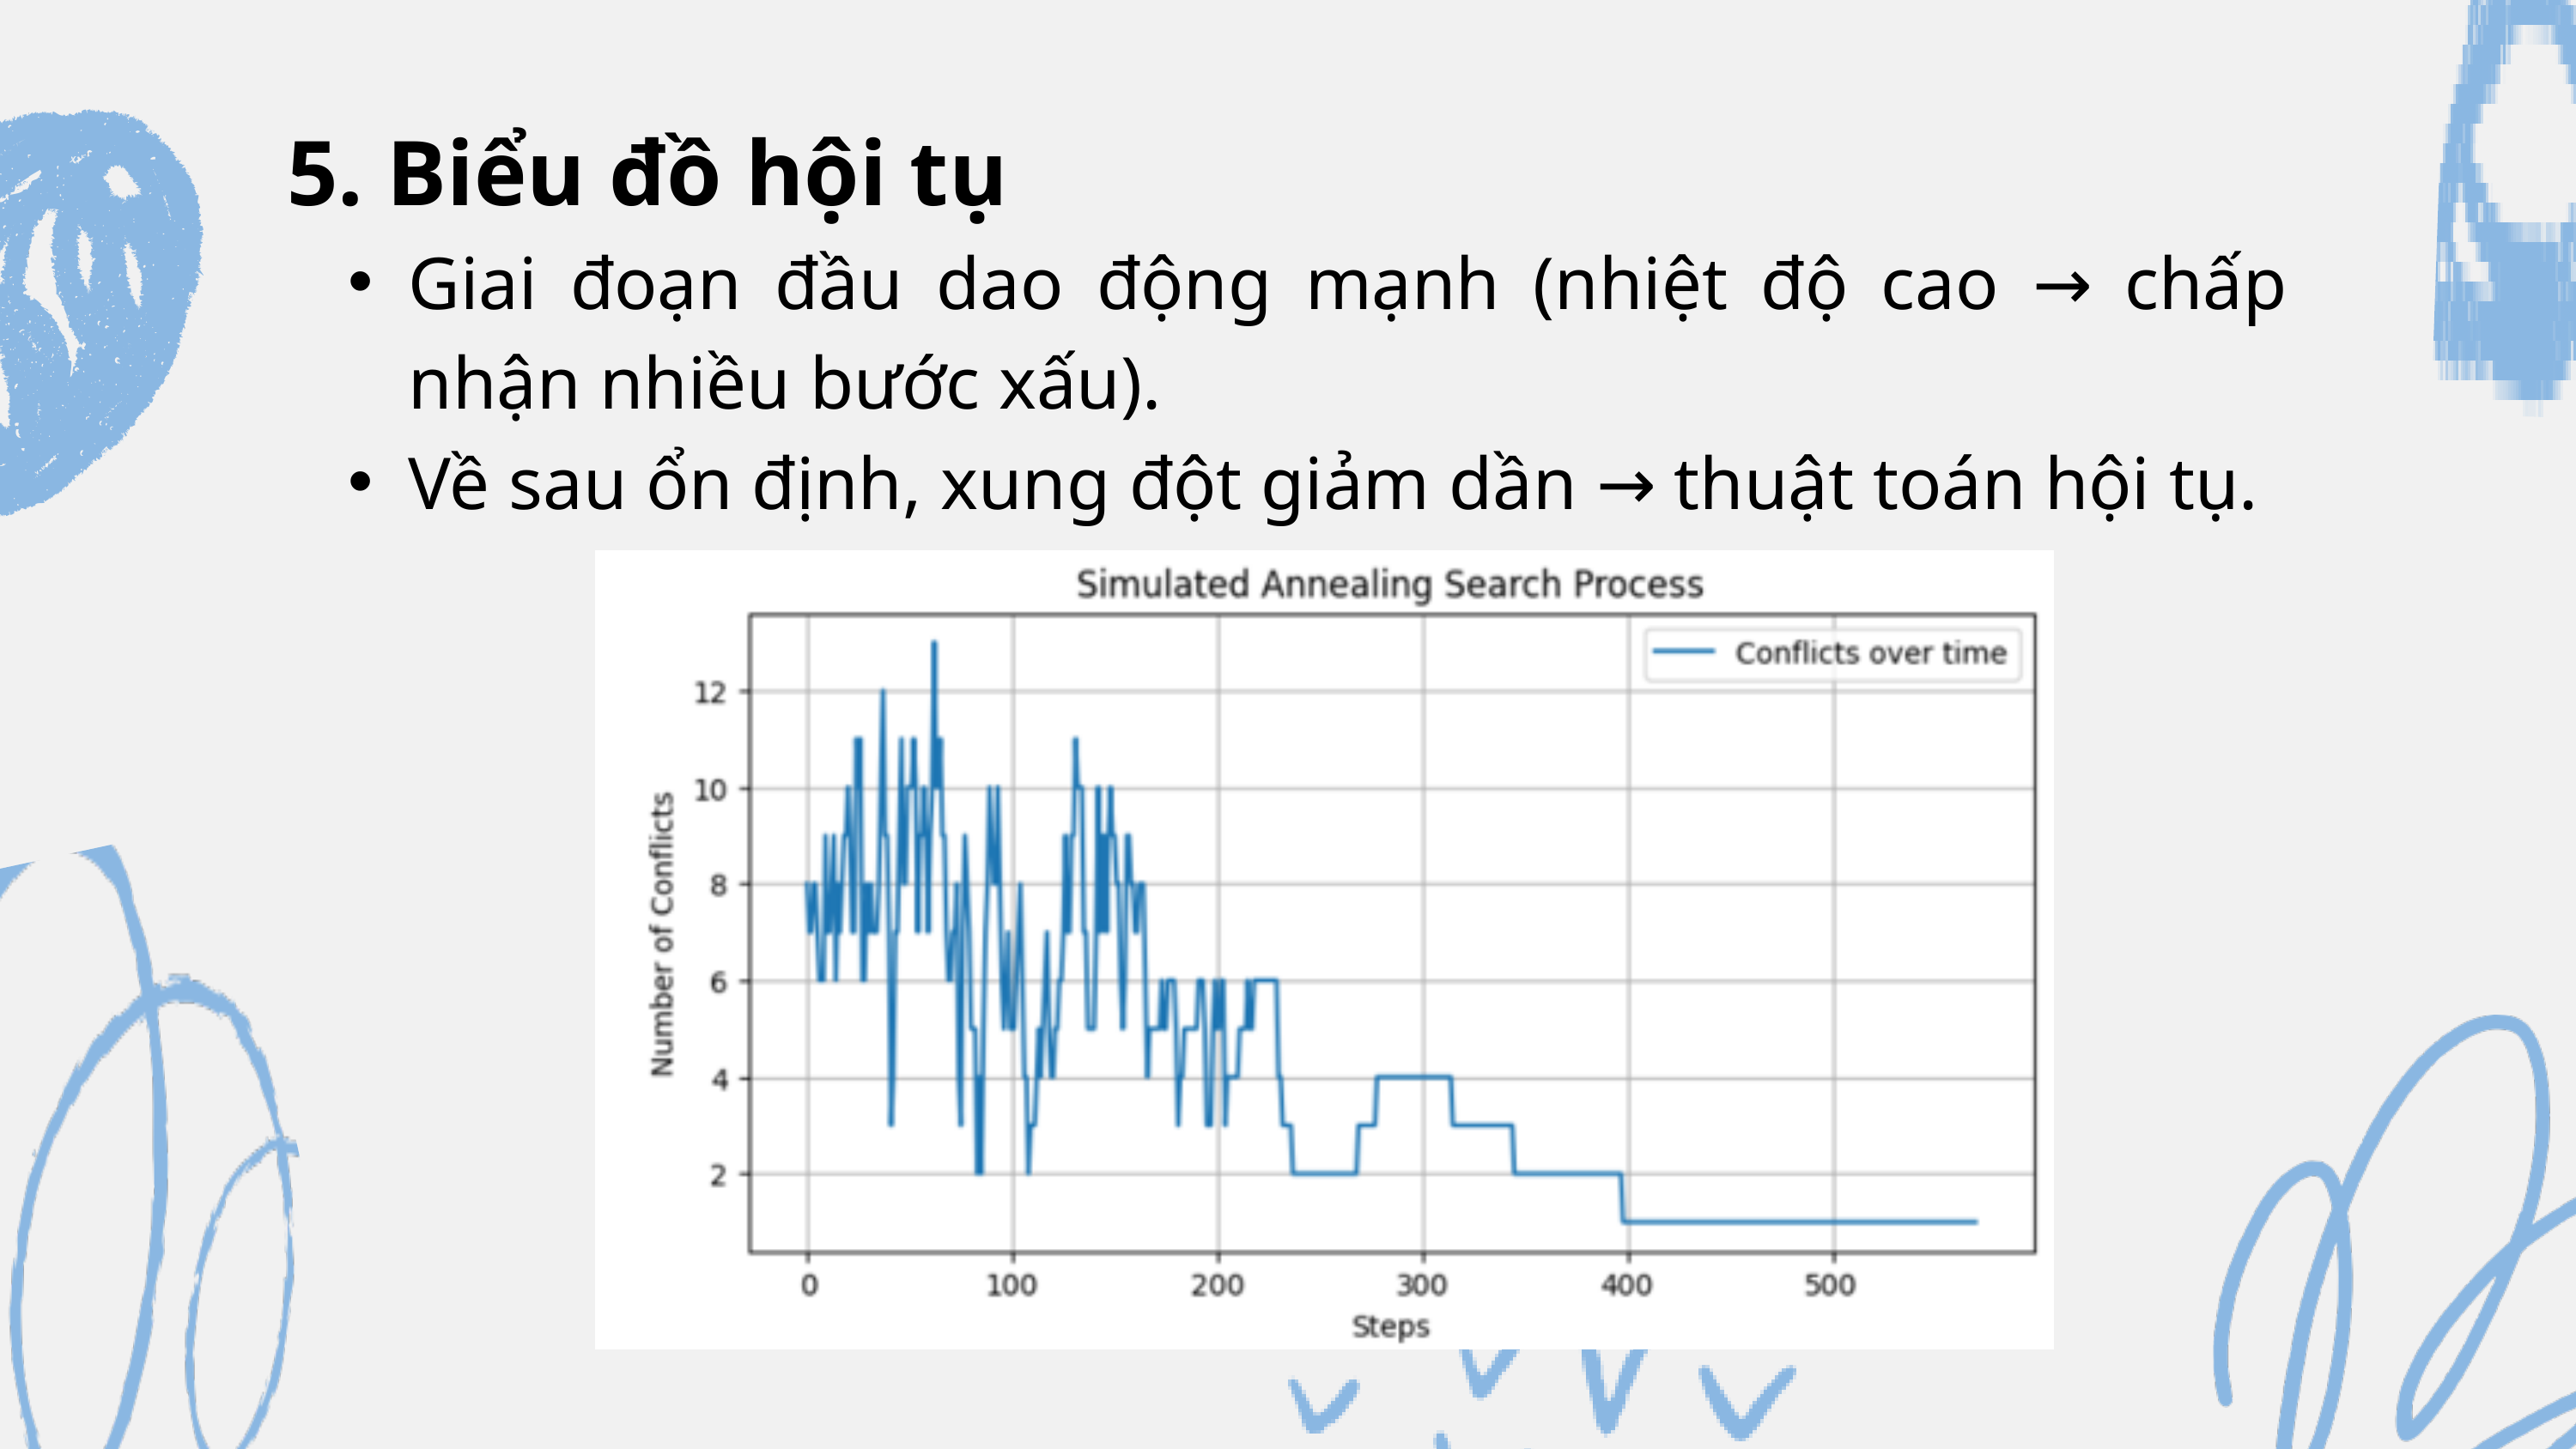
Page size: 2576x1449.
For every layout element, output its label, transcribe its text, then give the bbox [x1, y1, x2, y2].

text_box [2431, 0, 2576, 419]
text_box 5. Biểu đồ hội tụ Giai đoạn đầu dao động mạnh (nhiệt độ cao → chấp nhận nhiều bước xấu). Về sau ổn định, xung đột giảm dần → thuật toán hội tụ. [287, 98, 2289, 524]
text_box [1288, 1349, 1862, 1449]
text_box [595, 550, 2055, 1349]
text_box [0, 108, 204, 520]
text_box [0, 819, 363, 1449]
text_box [2213, 1015, 2576, 1449]
